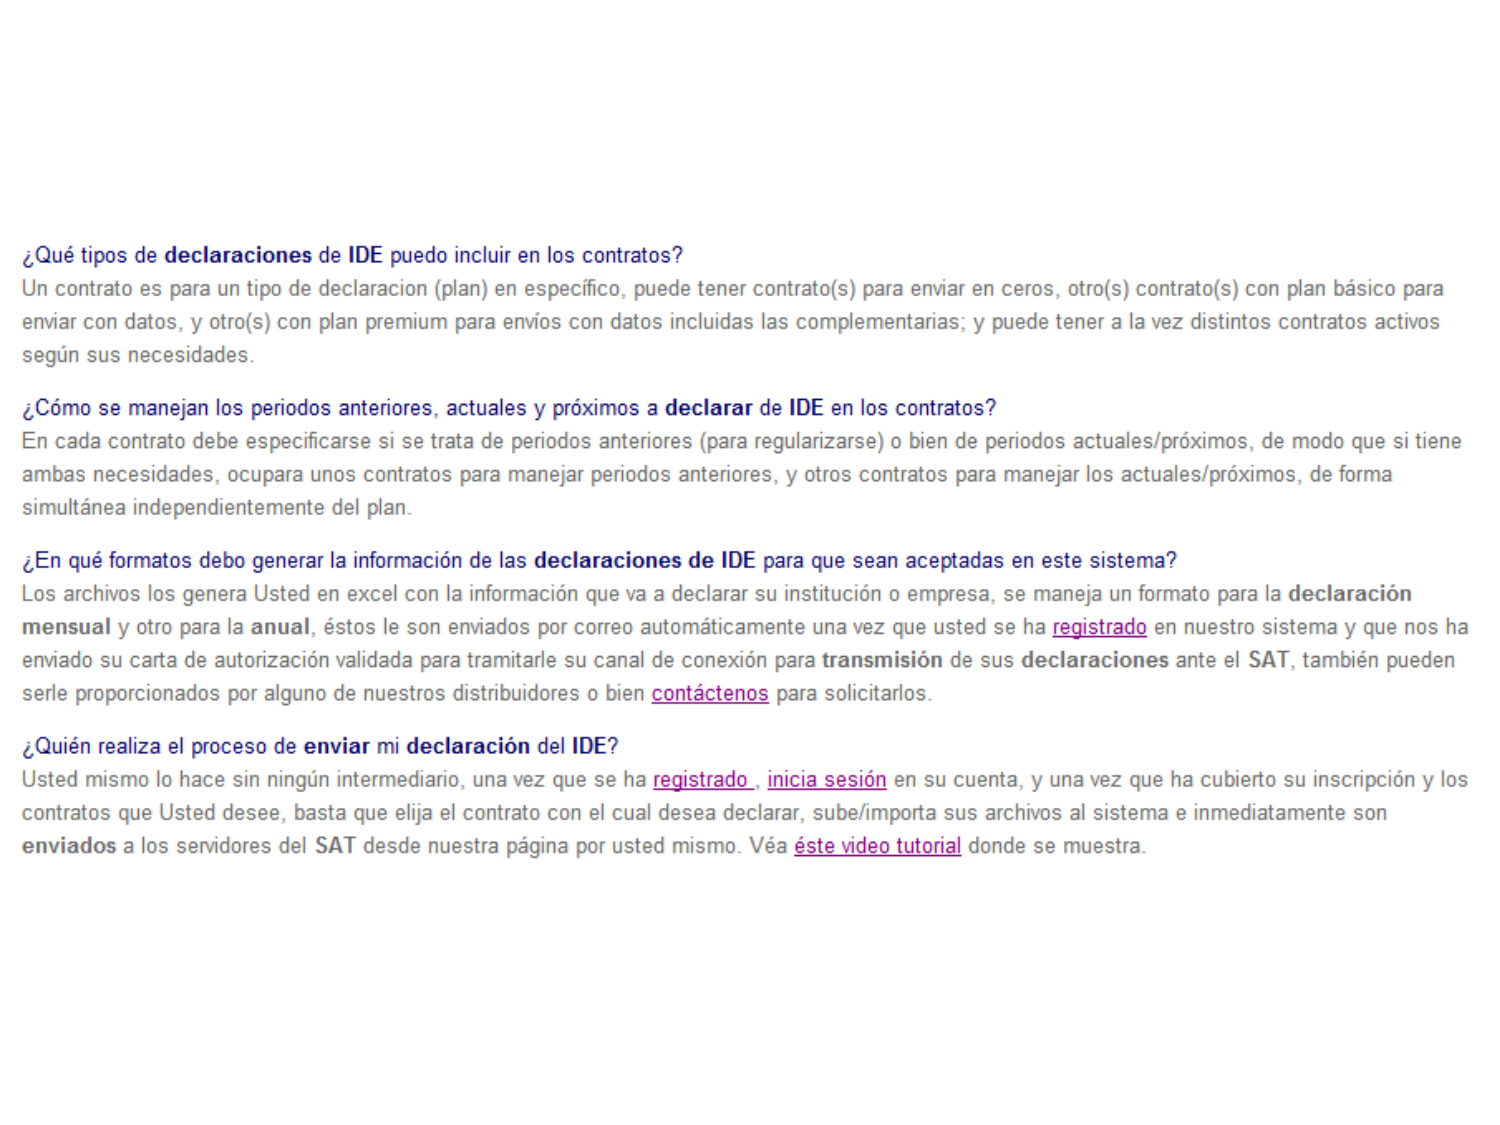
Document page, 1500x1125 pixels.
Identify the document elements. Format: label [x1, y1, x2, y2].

picture [17, 243, 1479, 870]
